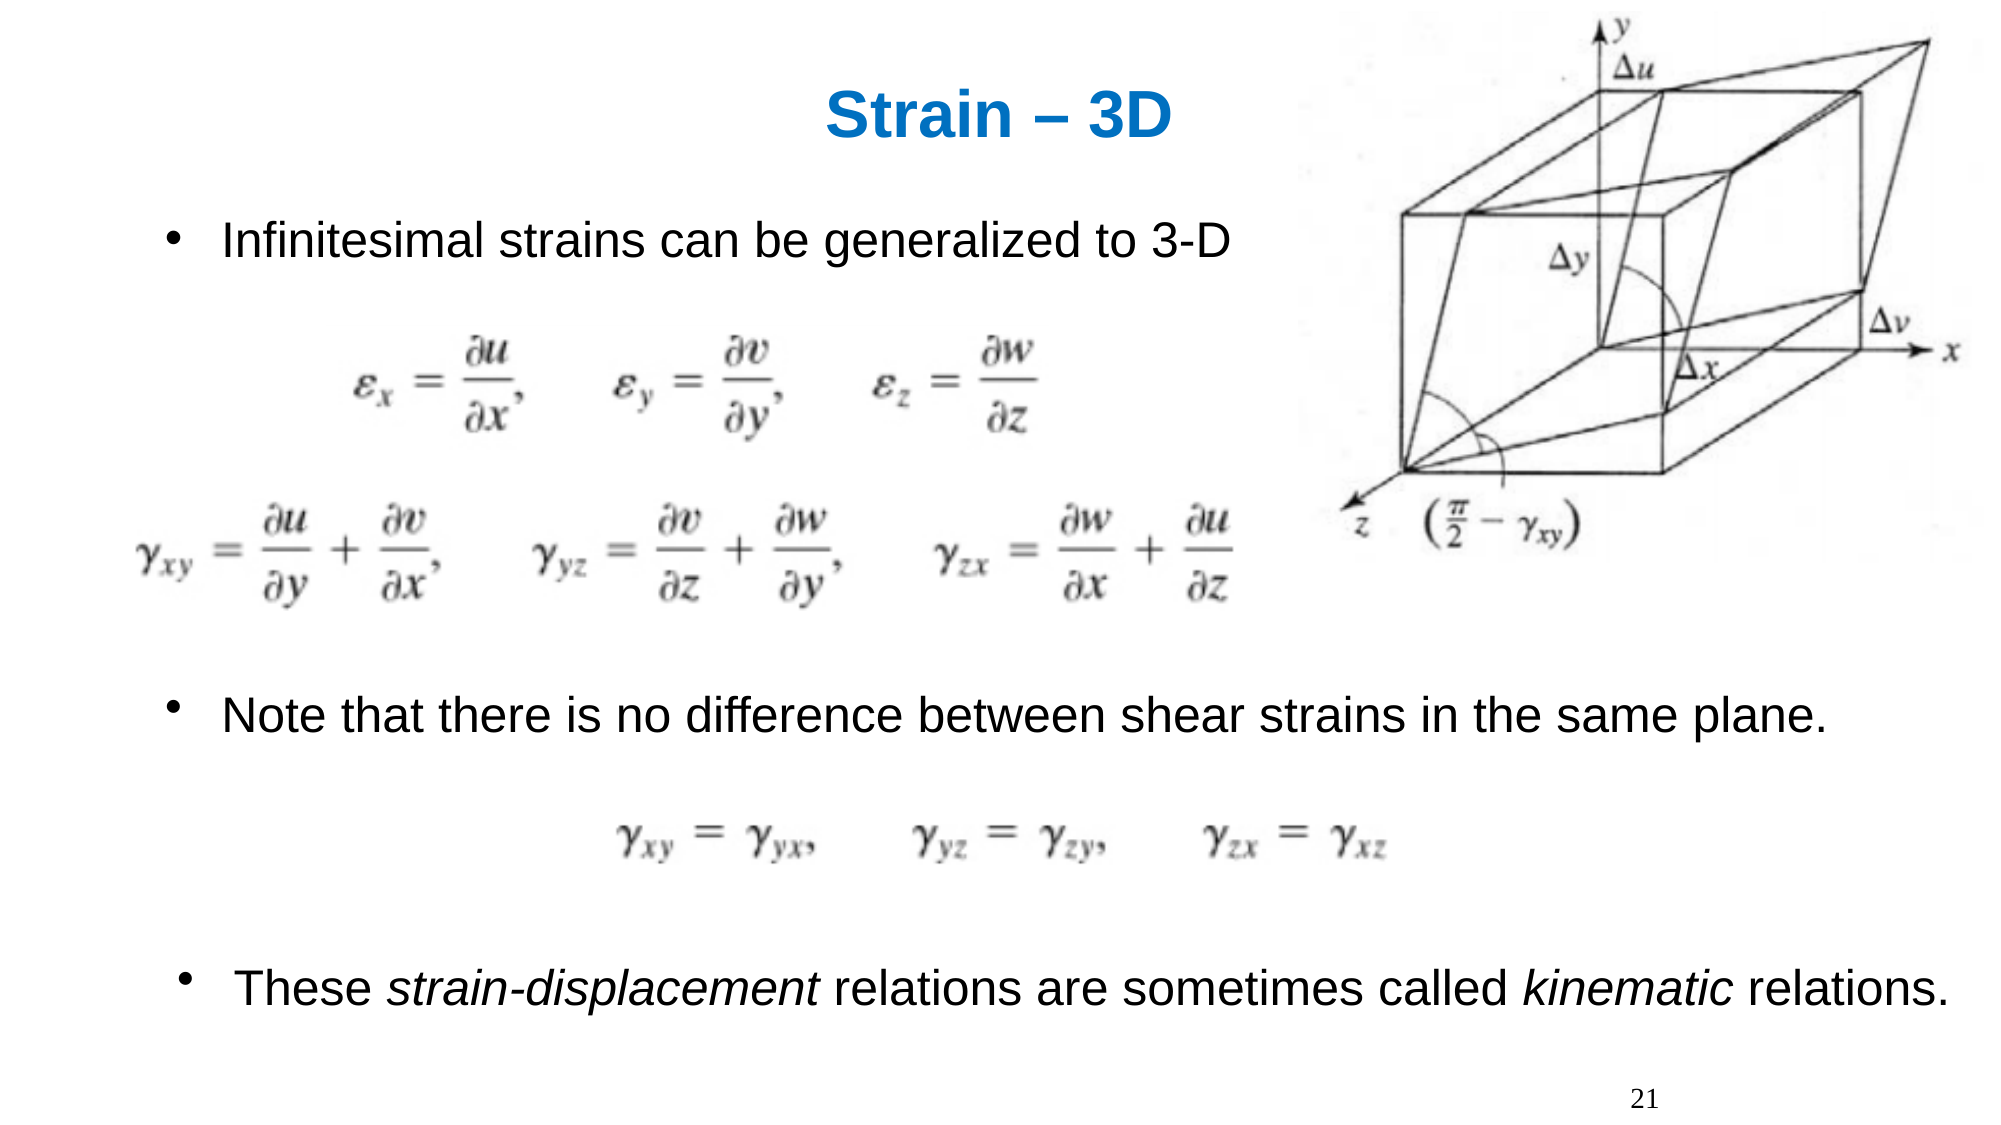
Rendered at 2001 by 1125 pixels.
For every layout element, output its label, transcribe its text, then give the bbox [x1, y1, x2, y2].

picture [1298, 11, 1984, 563]
picture [326, 324, 1049, 450]
text_box Note that there is no difference between shear strains in the same plane. [150, 674, 1850, 750]
text_box These strain-displacement relations are sometimes called kinematic relations. [162, 947, 1984, 1023]
slide_number 21 [1324, 1071, 1676, 1125]
picture [124, 498, 1251, 626]
picture [603, 812, 1397, 876]
title Strain – 3D [324, 44, 1293, 177]
text_box Infinitesimal strains can be generalized to 3-D [149, 199, 1275, 275]
